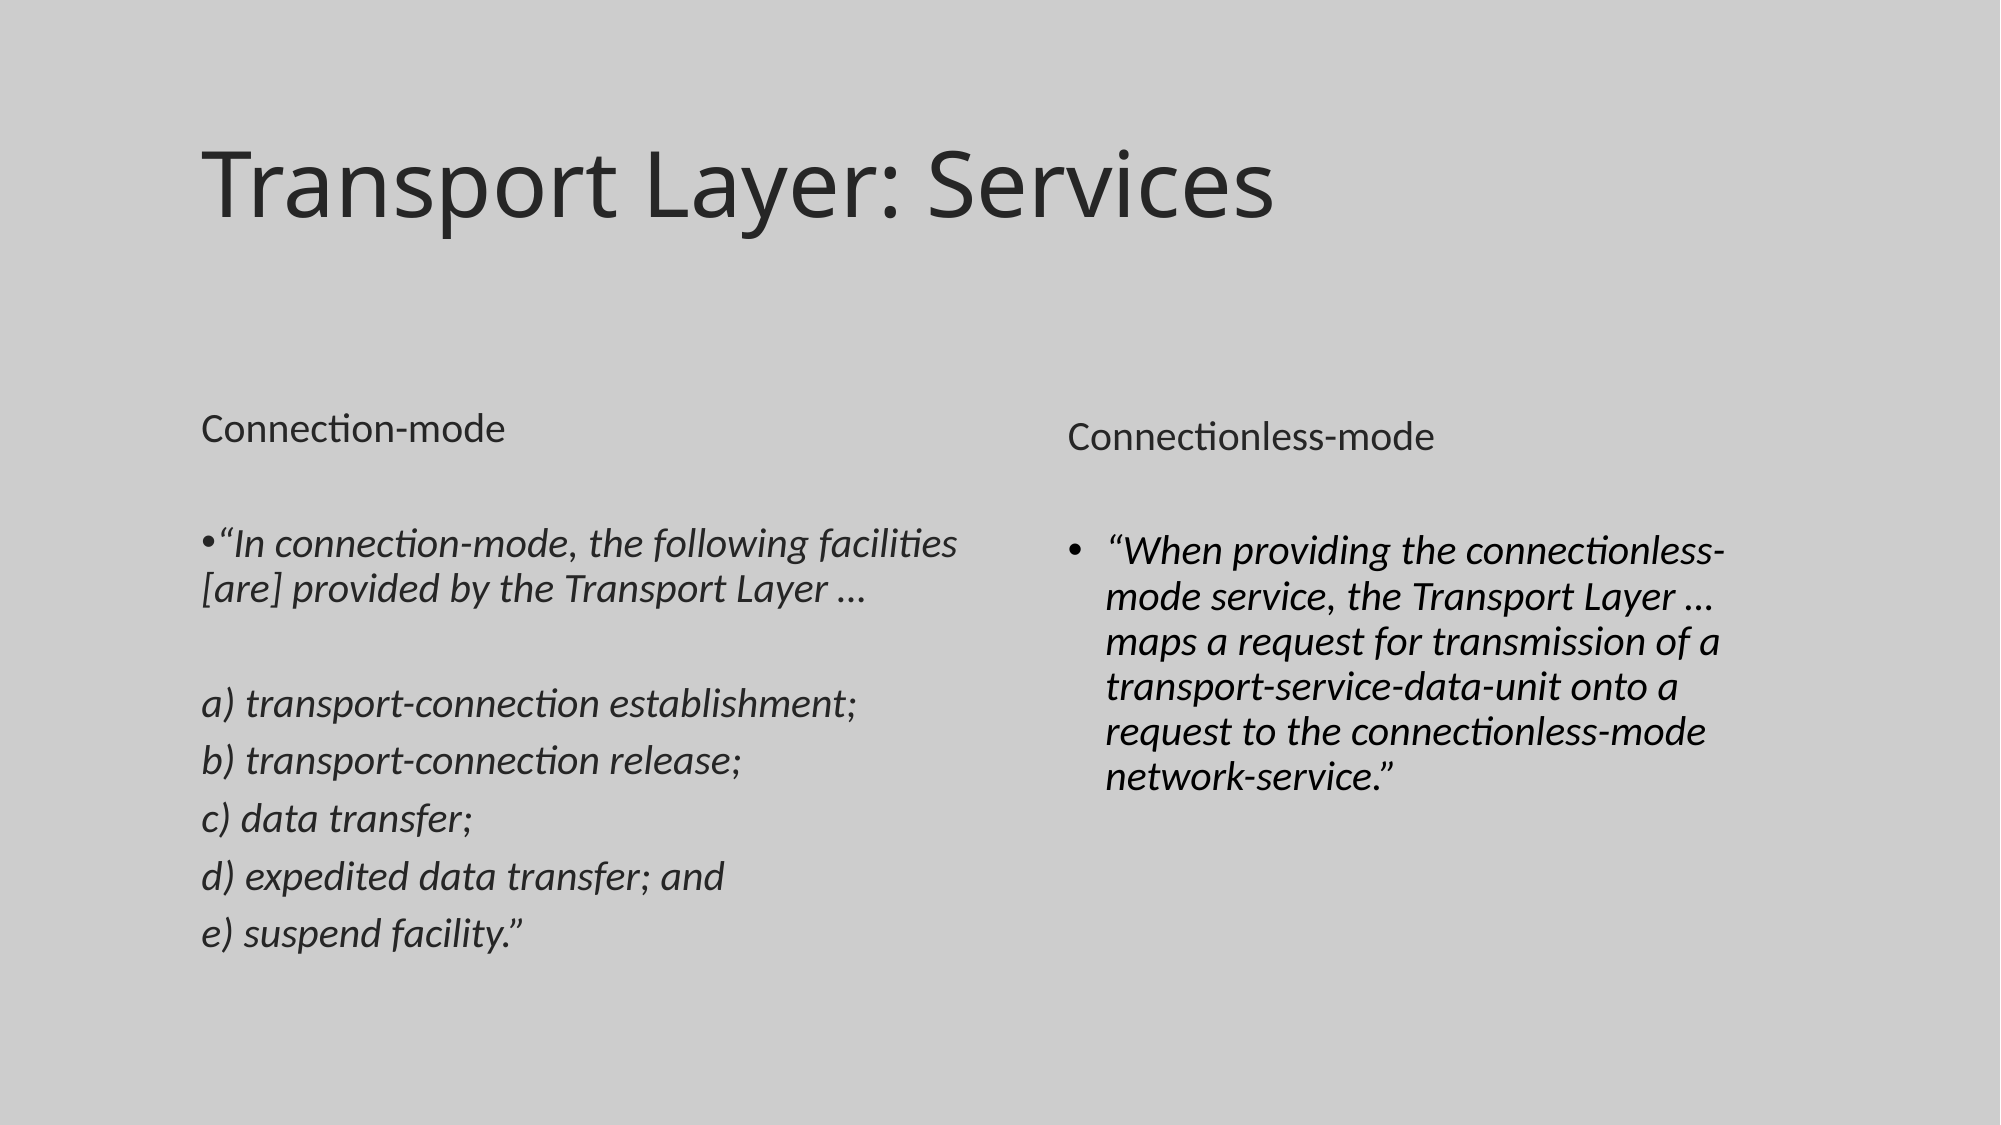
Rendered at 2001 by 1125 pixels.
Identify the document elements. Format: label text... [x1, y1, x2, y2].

list Connection-mode “In connection-mode, the following facilities [are] provided by the Transport Layer … a) transport-connection establishment; b) transport-connection release; c) data transfer; d) expedited data transfer; and e) suspend facility.” [186, 398, 1000, 1004]
title Transport Layer: Services [186, 90, 1814, 285]
text_box Connectionless-mode “When providing the connectionless-mode service, the Transport Layer … maps a request for transmission of a transport-service-data-unit onto a request to the connectionless-mode network-service.” [1053, 398, 1814, 1078]
